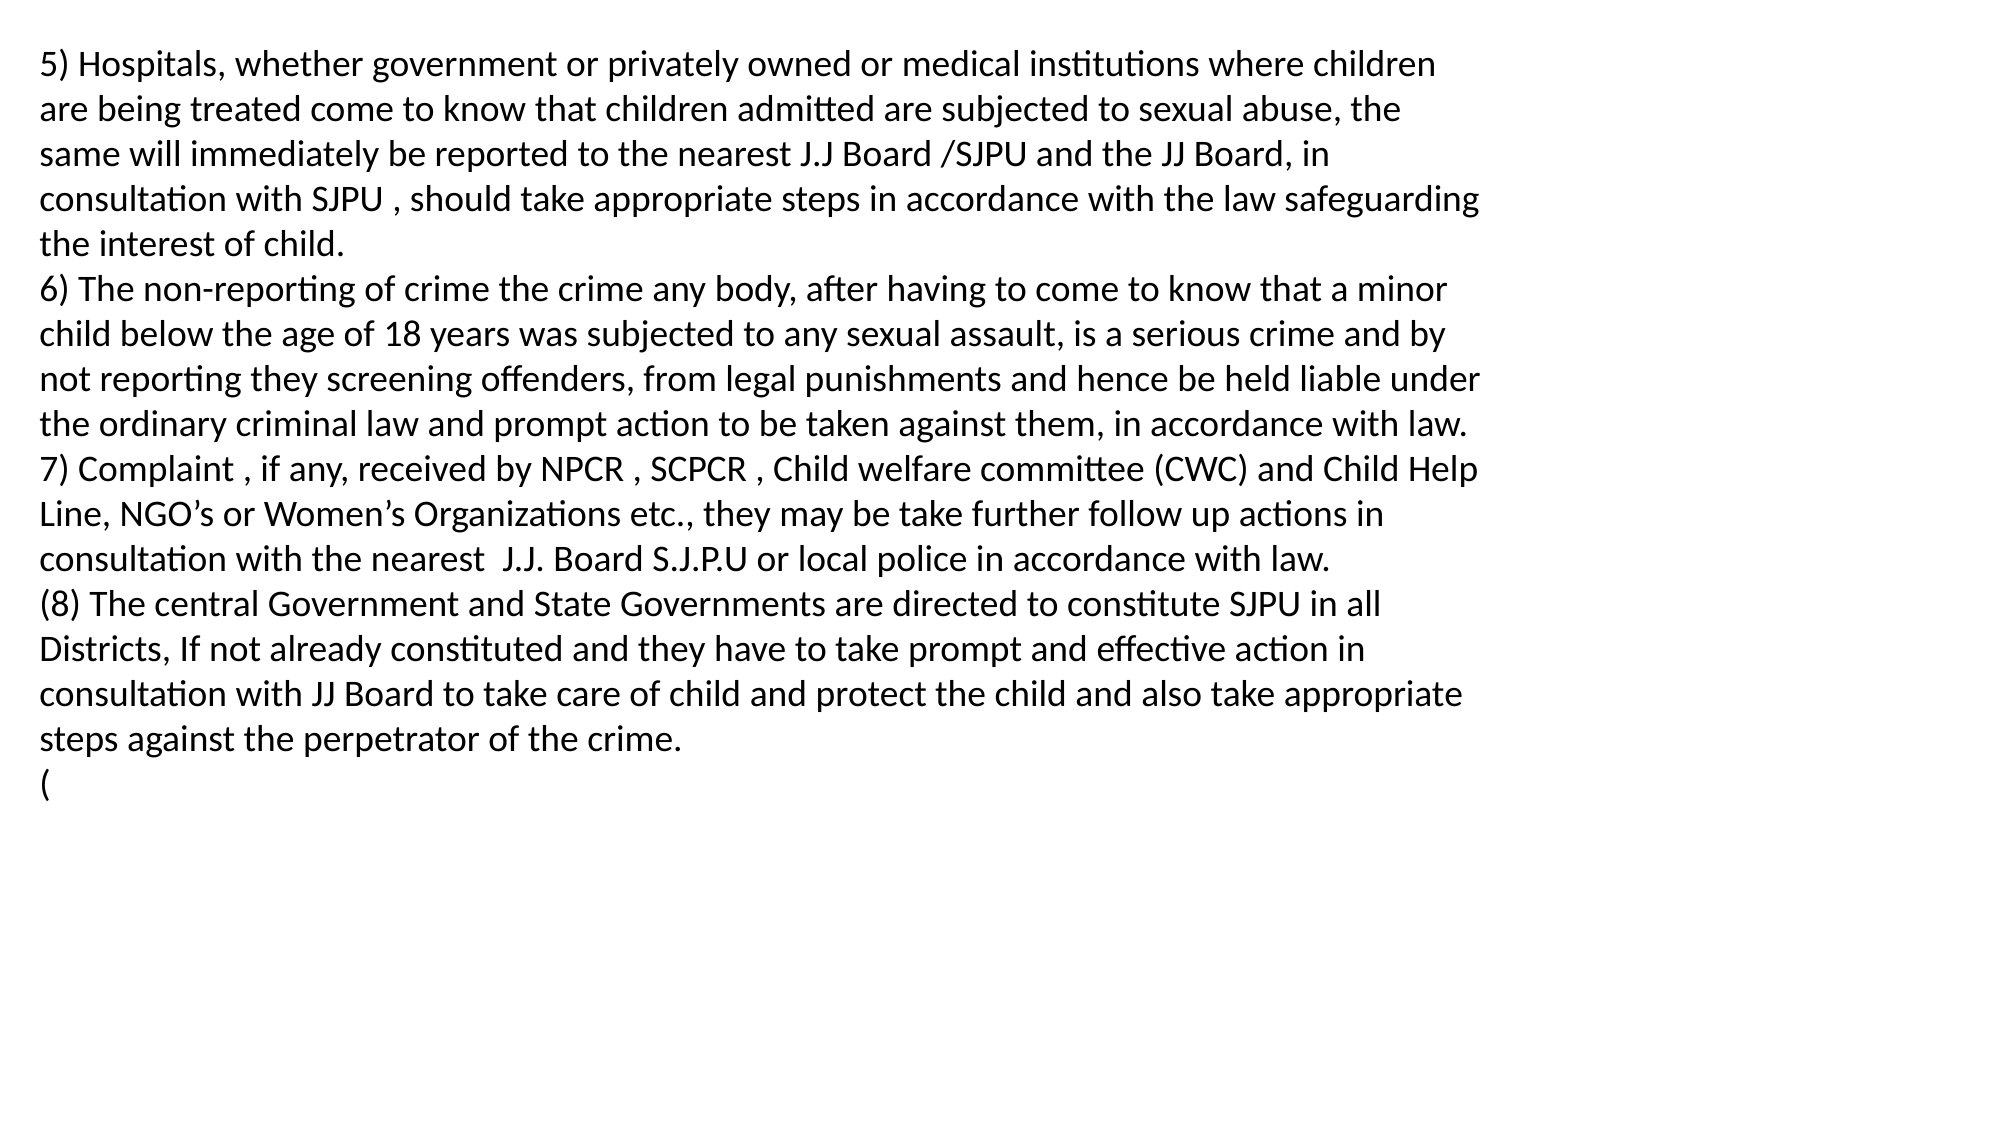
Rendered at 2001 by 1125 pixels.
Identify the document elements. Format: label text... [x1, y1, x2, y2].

text_box 5) Hospitals, whether government or privately owned or medical institutions where children are being treated come to know that children admitted are subjected to sexual abuse, the same will immediately be reported to the nearest J.J Board /SJPU and the JJ Board, in consultation with SJPU , should take appropriate steps in accordance with the law safeguarding the interest of child. 6) The non-reporting of crime the crime any body, after having to come to know that a minor child below the age of 18 years was subjected to any sexual assault, is a serious crime and by not reporting they screening offenders, from legal punishments and hence be held liable under the ordinary criminal law and prompt action to be taken against them, in accordance with law. 7) Complaint , if any, received by NPCR , SCPCR , Child welfare committee (CWC) and Child Help Line, NGO’s or Women’s Organizations etc., they may be take further follow up actions in consultation with the nearest J.J. Board S.J.P.U or local police in accordance with law. (8) The central Government and State Governments are directed to constitute SJPU in all Districts, If not already constituted and they have to take prompt and effective action in consultation with JJ Board to take care of child and protect the child and also take appropriate steps against the perpetrator of the crime. ( [24, 31, 1500, 812]
